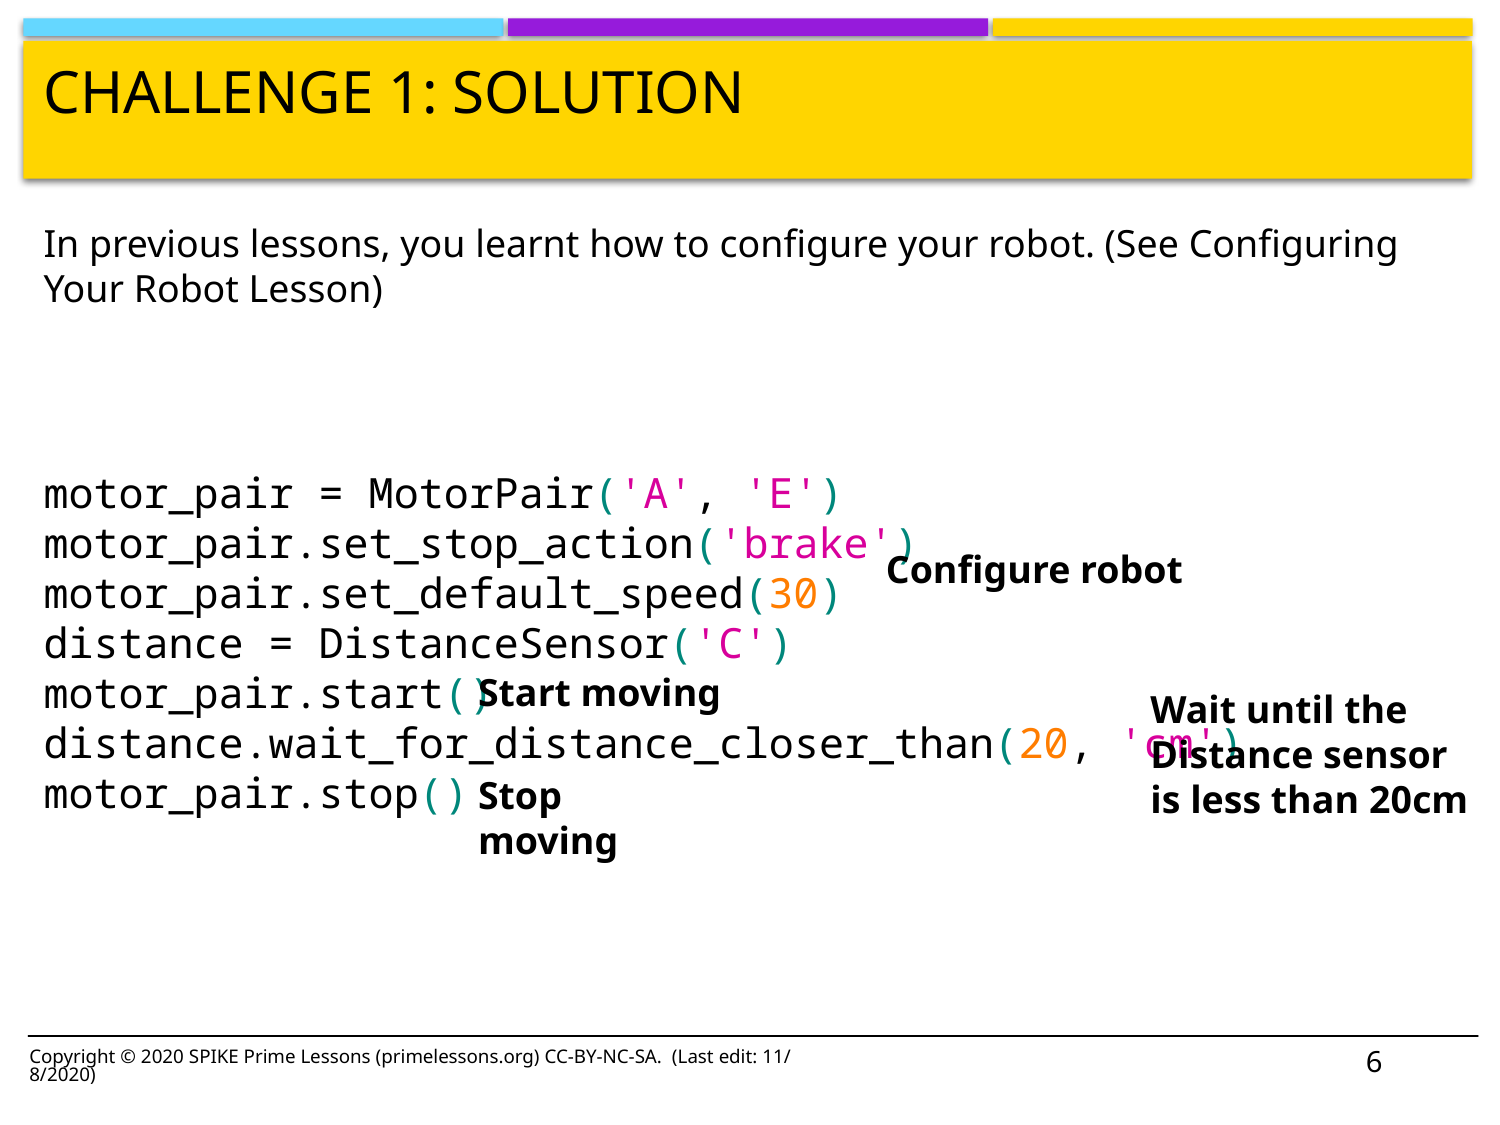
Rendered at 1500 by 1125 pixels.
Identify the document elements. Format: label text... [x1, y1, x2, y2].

text_box In previous lessons, you learnt how to configure your robot. (See Configuring Your Robot Lesson) [28, 212, 1464, 318]
text_box motor_pair = MotorPair('A', 'E') motor_pair.set_stop_action('brake') motor_pair.set_default_speed(30) distance = DistanceSensor('C') motor_pair.start() distance.wait_for_distance_closer_than(20, 'cm') motor_pair.stop() [28, 459, 1302, 825]
text_box Start moving [463, 661, 739, 722]
title Challenge 1: Solution [28, 48, 1464, 172]
footer Copyright © 2020 SPIKE Prime Lessons (primelessons.org) CC-BY-NC-SA. (Last edit: 11/8/2020) [14, 1036, 814, 1097]
slide_number 6 [1351, 1036, 1478, 1097]
text_box Configure robot [871, 538, 1199, 599]
text_box Wait until the Distance sensor is less than 20cm [1135, 678, 1489, 829]
text_box Stop moving [463, 764, 717, 870]
